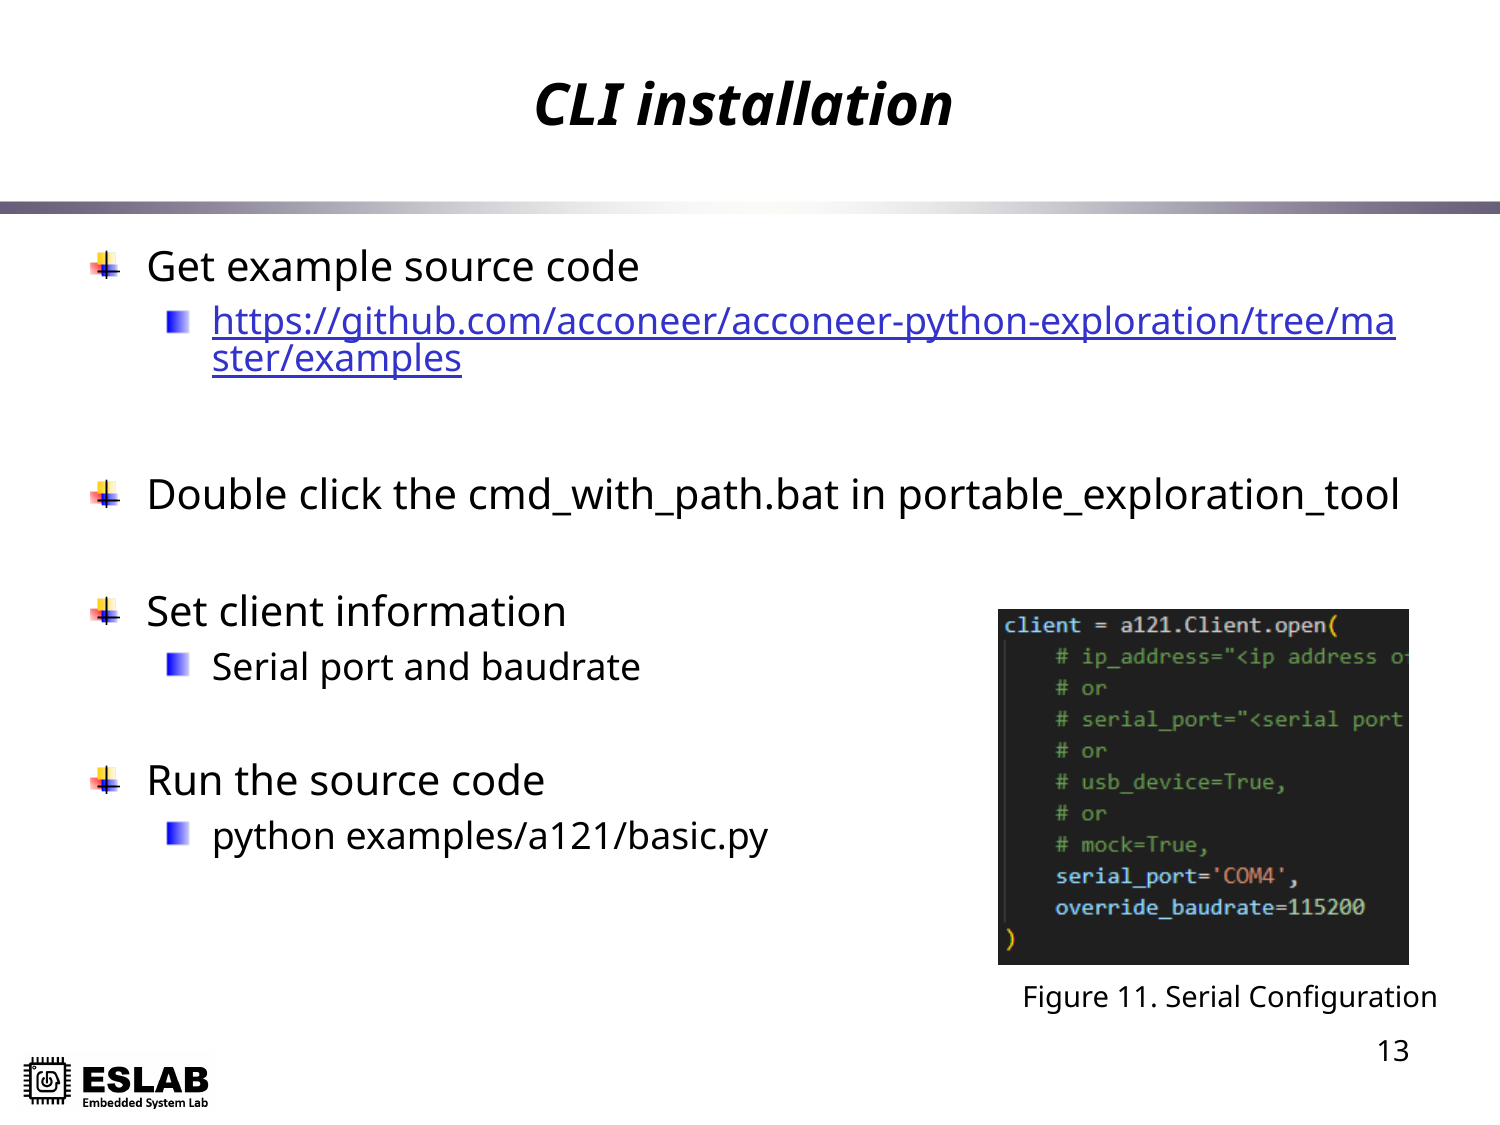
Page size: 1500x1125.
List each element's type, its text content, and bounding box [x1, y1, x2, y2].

picture [17, 1051, 215, 1114]
picture [997, 609, 1410, 965]
picture [90, 595, 120, 625]
picture [90, 478, 120, 508]
title CLI installation [100, 42, 1389, 162]
picture [0, 196, 1500, 220]
text_box Figure 11. Serial Configuration [1007, 971, 1454, 1022]
picture [90, 764, 120, 794]
slide_number 13 [1127, 1024, 1426, 1103]
picture [165, 309, 192, 336]
list Get example source code https://github.com/acconeer/acconeer-python-exploration/tree/master/examples Double click the cmd_with_path.bat in portable_exploration_tool Set client information Serial port and baudrate Run the source code python examples/a121/basic.py [74, 231, 1426, 1024]
picture [165, 651, 192, 679]
picture [165, 820, 192, 848]
picture [90, 249, 120, 279]
